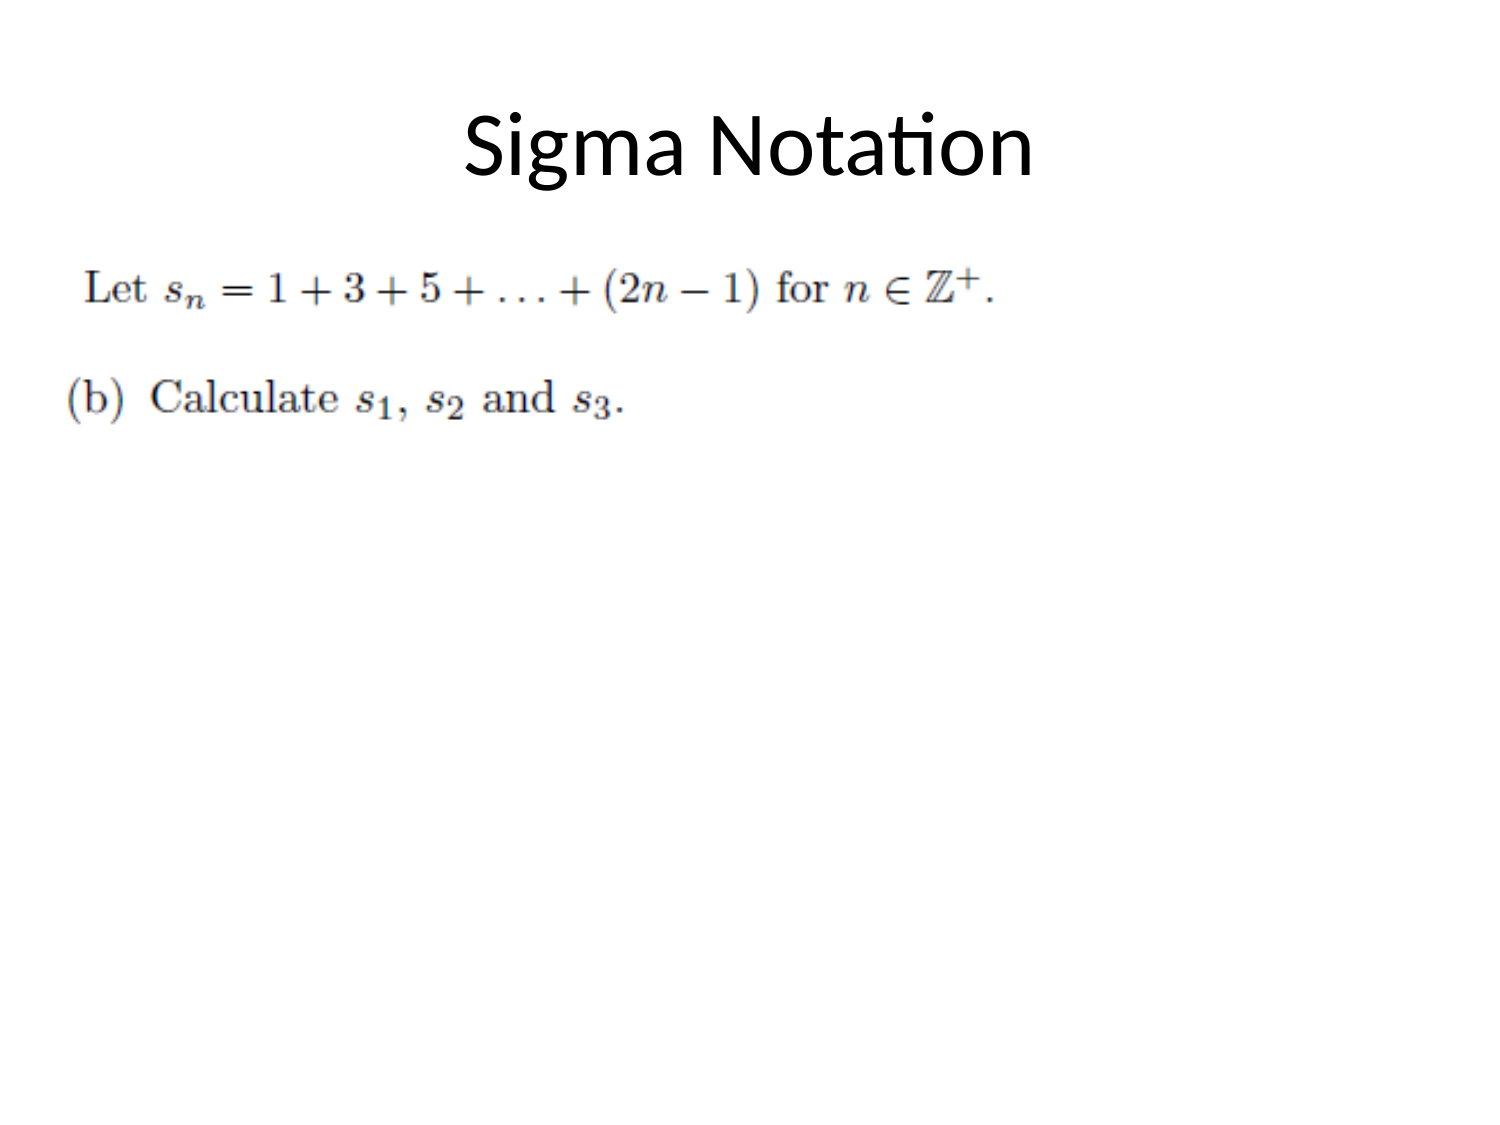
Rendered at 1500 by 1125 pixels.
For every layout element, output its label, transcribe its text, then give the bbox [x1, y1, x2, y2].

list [41, 361, 1424, 433]
picture [76, 243, 1436, 339]
title Sigma Notation [75, 45, 1425, 233]
